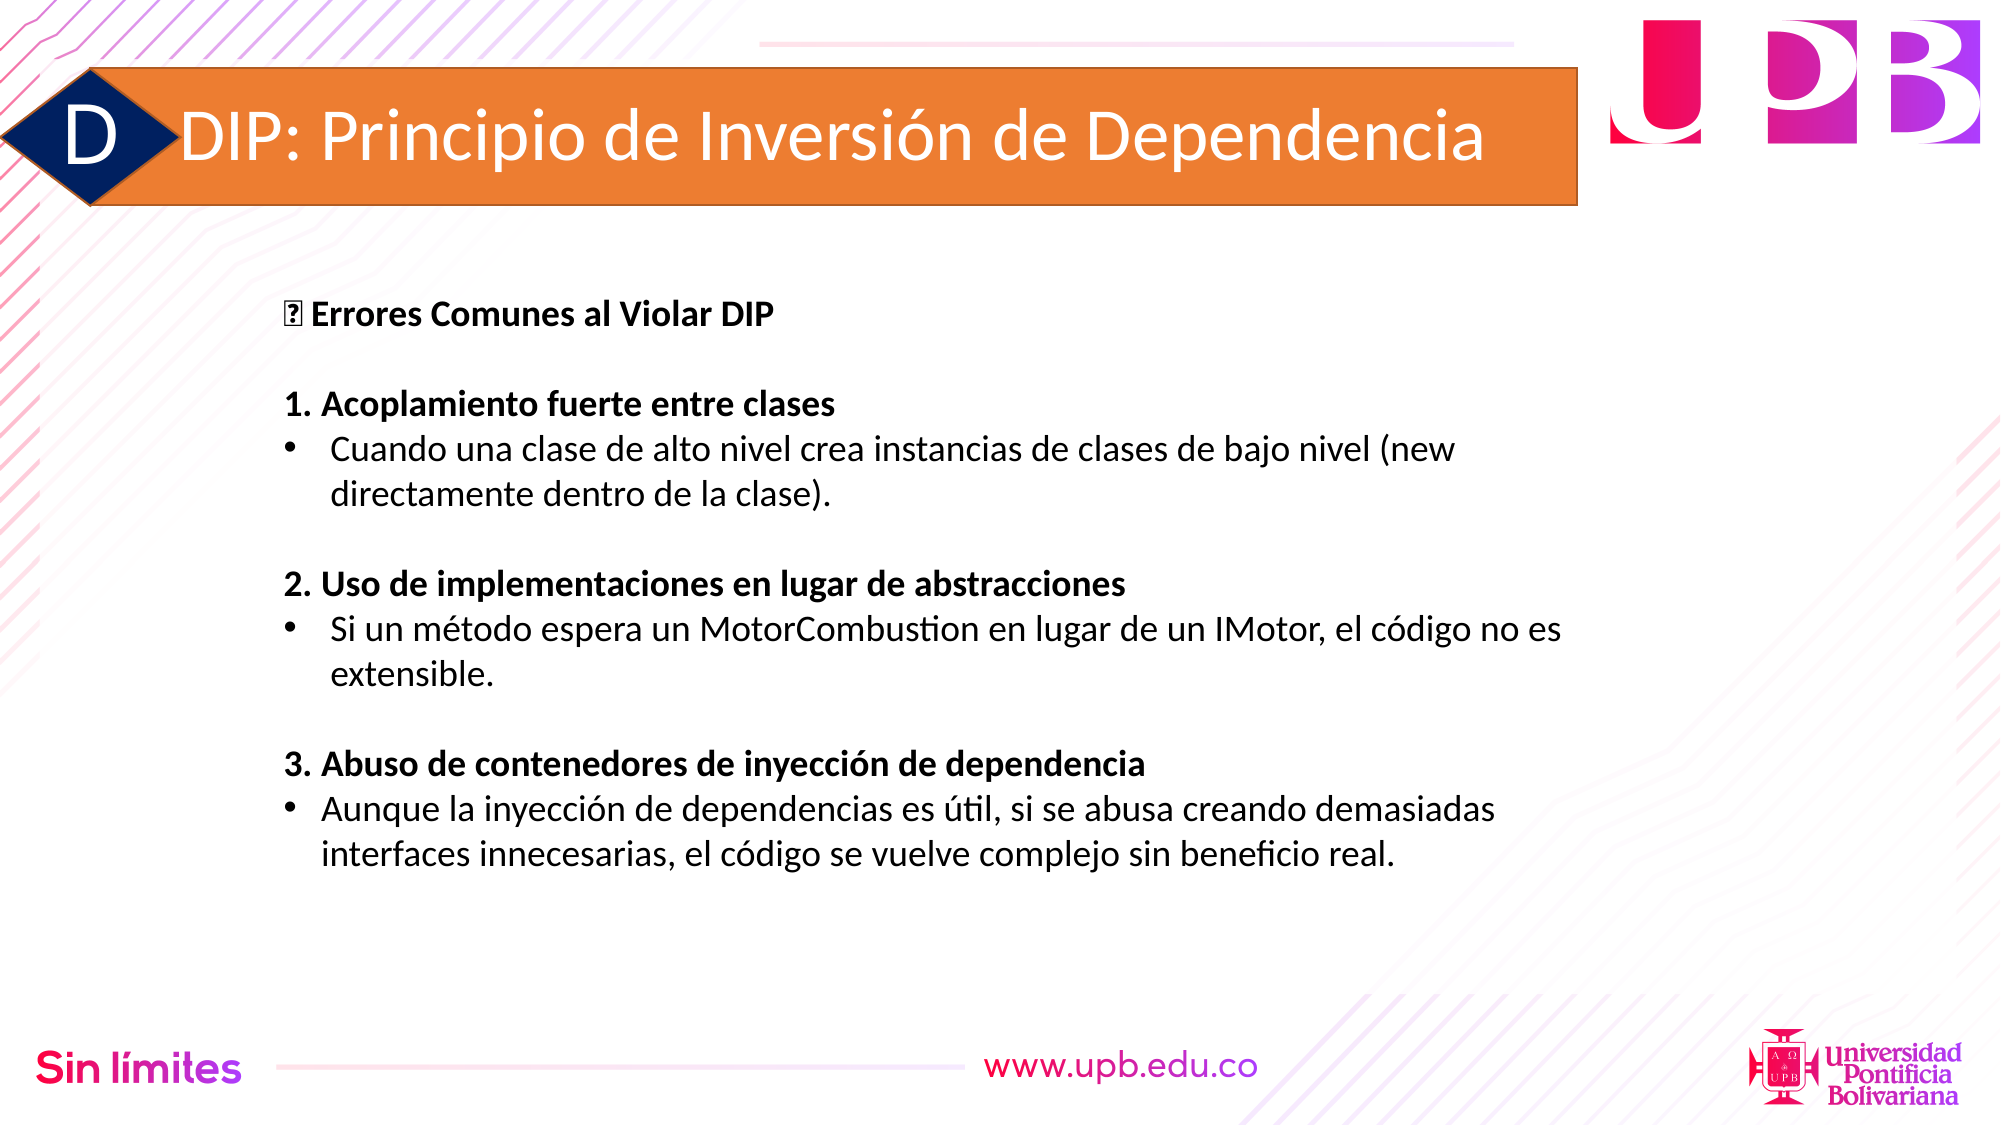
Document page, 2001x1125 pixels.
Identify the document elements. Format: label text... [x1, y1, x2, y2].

picture [0, 0, 2001, 1125]
text_box D [0, 67, 183, 208]
text_box 🔥 Errores Comunes al Violar DIP Acoplamiento fuerte entre clases Cuando una clase de alto nivel crea instancias de clases de bajo nivel (new directamente dentro de la clase). Uso de implementaciones en lugar de abstracciones Si un método espera un MotorCombustion en lugar de un IMotor, el código no es extensible. Abuso de contenedores de inyección de dependencia Aunque la inyección de dependencias es útil, si se abusa creando demasiadas interfaces innecesarias, el código se vuelve complejo sin beneficio real. [268, 281, 1666, 882]
title DIP: Principio de Inversión de Dependencia [92, 67, 1578, 206]
